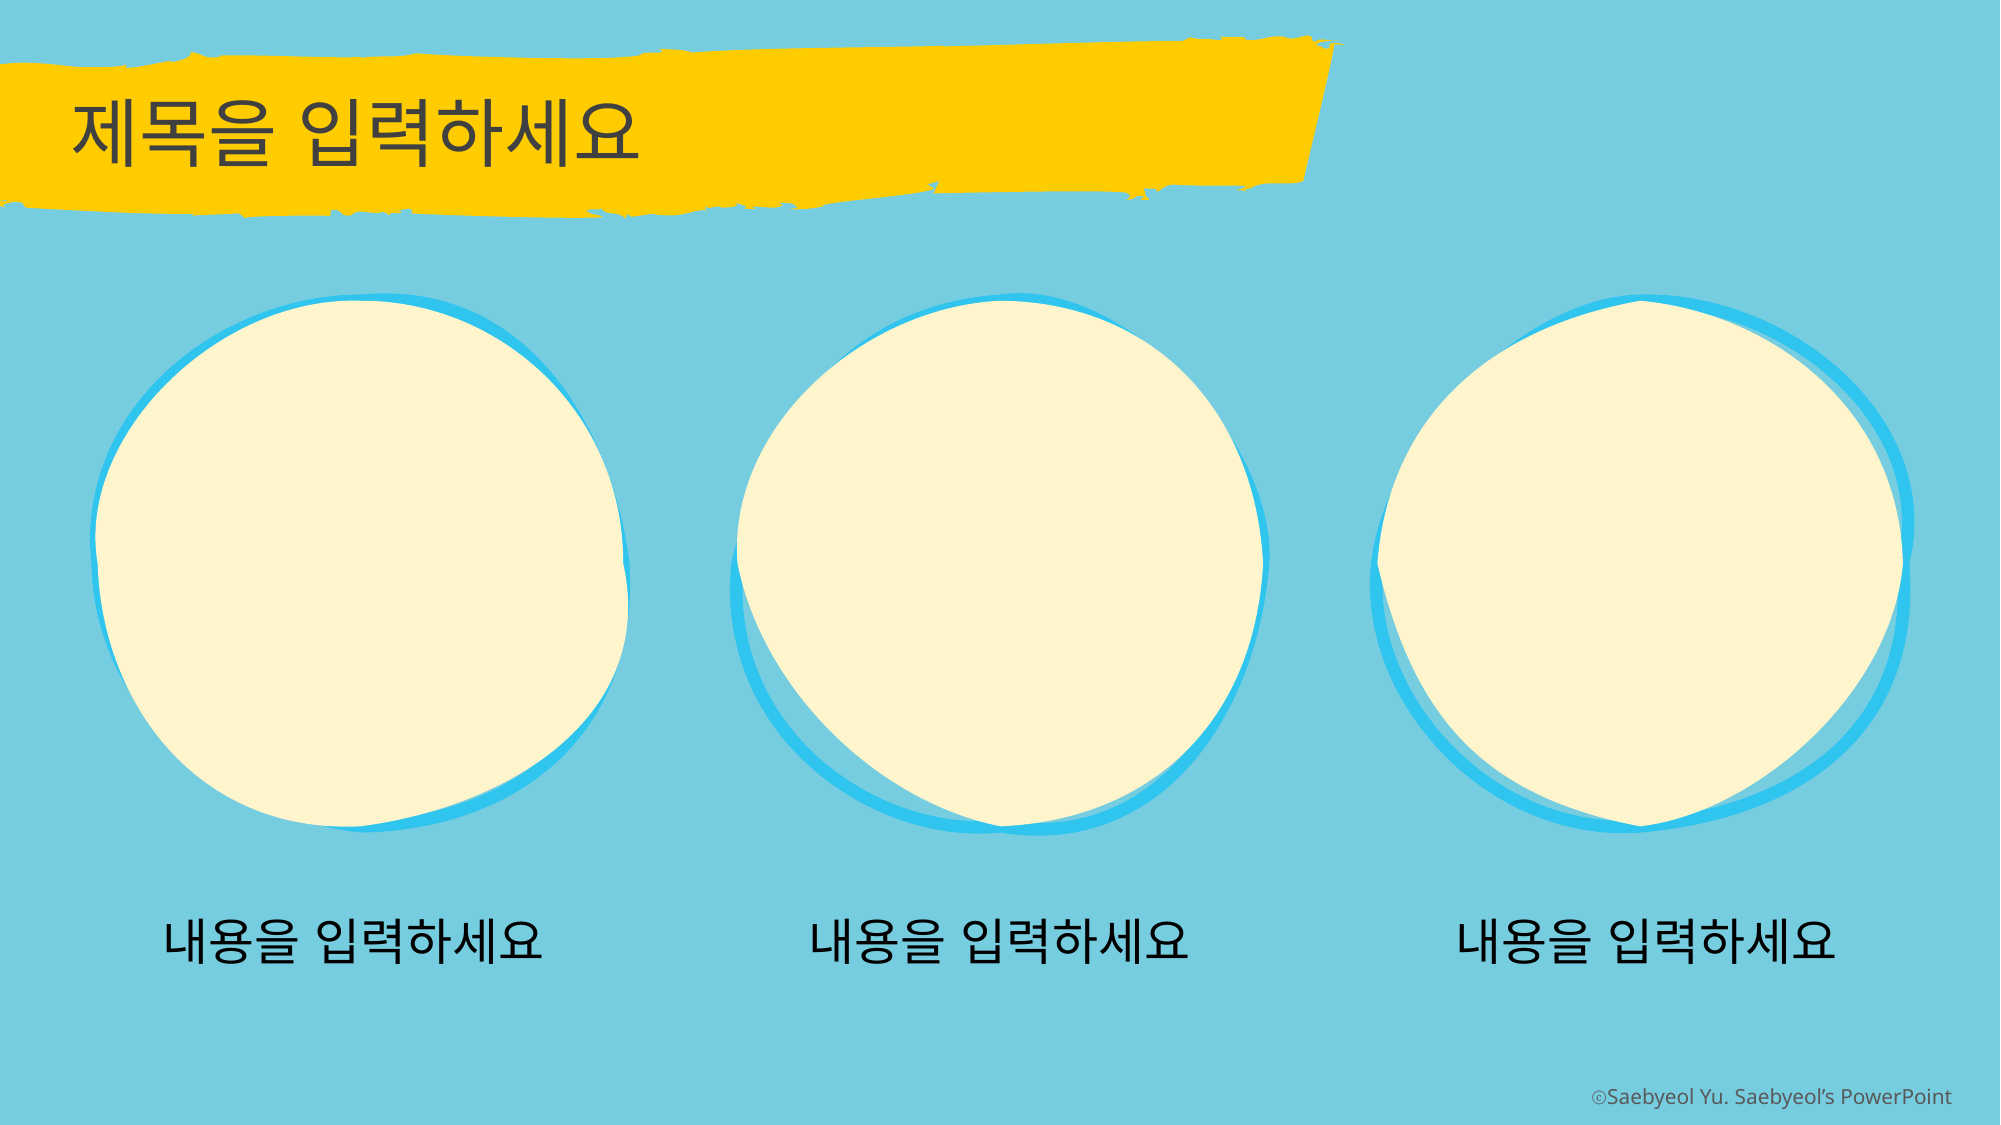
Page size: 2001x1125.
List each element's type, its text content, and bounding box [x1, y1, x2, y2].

text_box [1375, 299, 1910, 828]
text_box 내용을 입력하세요 [794, 903, 1206, 979]
text_box [735, 298, 1265, 831]
text_box [95, 298, 629, 828]
text_box 내용을 입력하세요 [1440, 903, 1853, 979]
text_box 내용을 입력하세요 [147, 903, 560, 979]
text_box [0, 35, 1345, 219]
